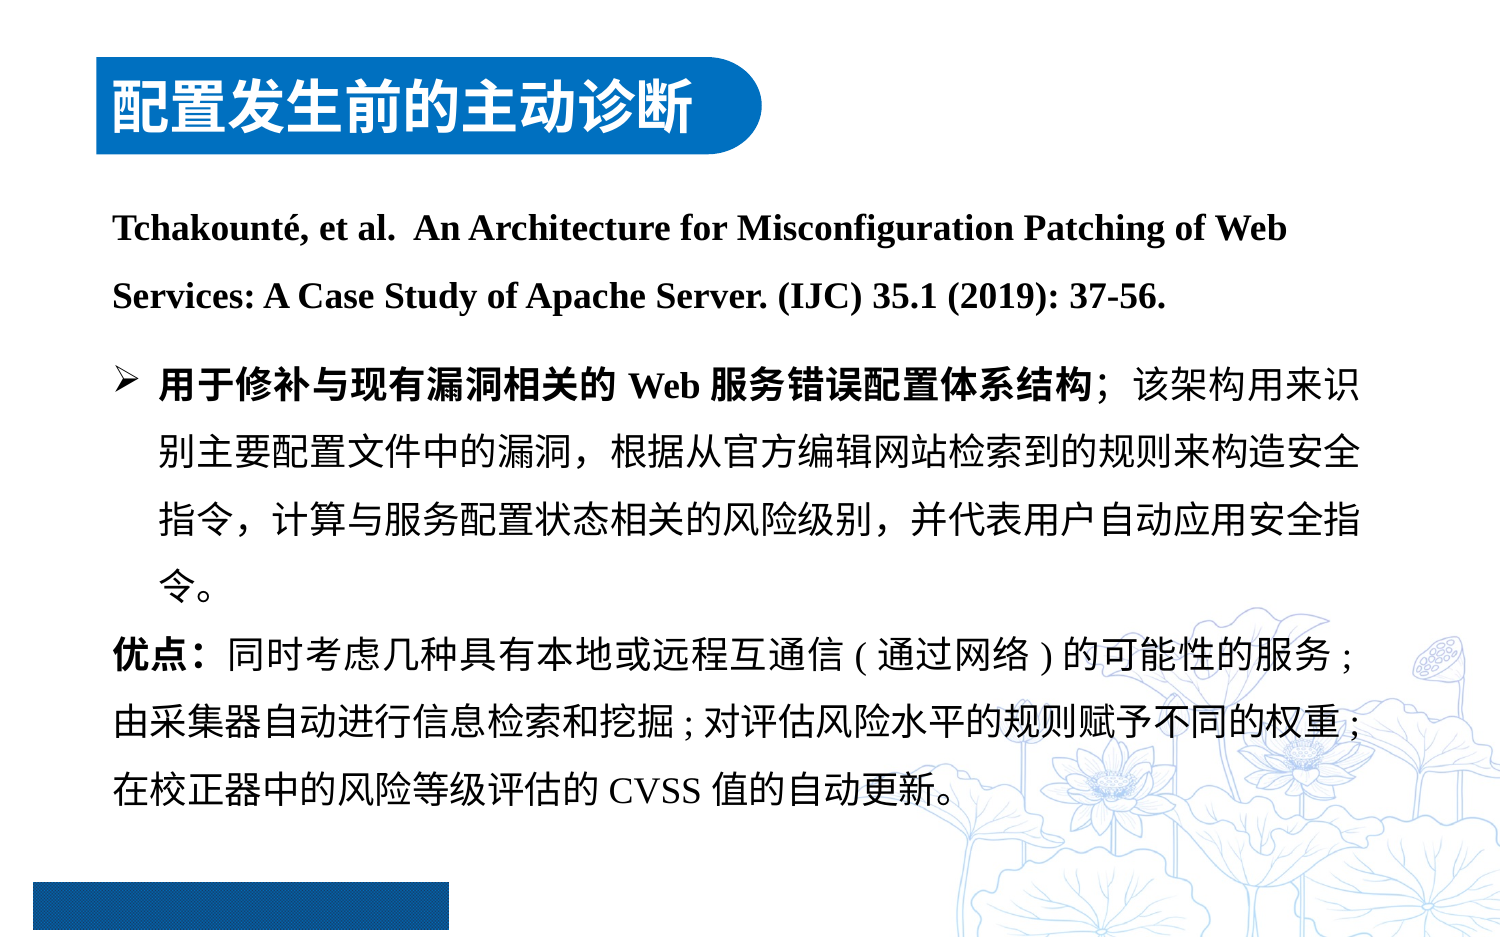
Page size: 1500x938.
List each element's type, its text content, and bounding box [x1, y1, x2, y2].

picture [0, 0, 1500, 937]
text_box Tchakounté, et al. An Architecture for Misconfiguration Patching of Web Services: A Case Study of Apache Server. (IJC) 35.1 (2019): 37-56. [97, 173, 1412, 324]
text_box 用于修补与现有漏洞相关的Web服务错误配置体系结构；该架构用来识别主要配置文件中的漏洞，根据从官方编辑网站检索到的规则来构造安全指令，计算与服务配置状态相关的风险级别，并代表用户自动应用安全指令。 优点：同时考虑几种具有本地或远程互通信(通过网络)的可能性的服务;由采集器自动进行信息检索和挖掘;对评估风险水平的规则赋予不同的权重;在校正器中的风险等级评估的CVSS值的自动更新。 [97, 330, 1376, 819]
text_box 配置发生前的主动诊断 [96, 57, 762, 155]
